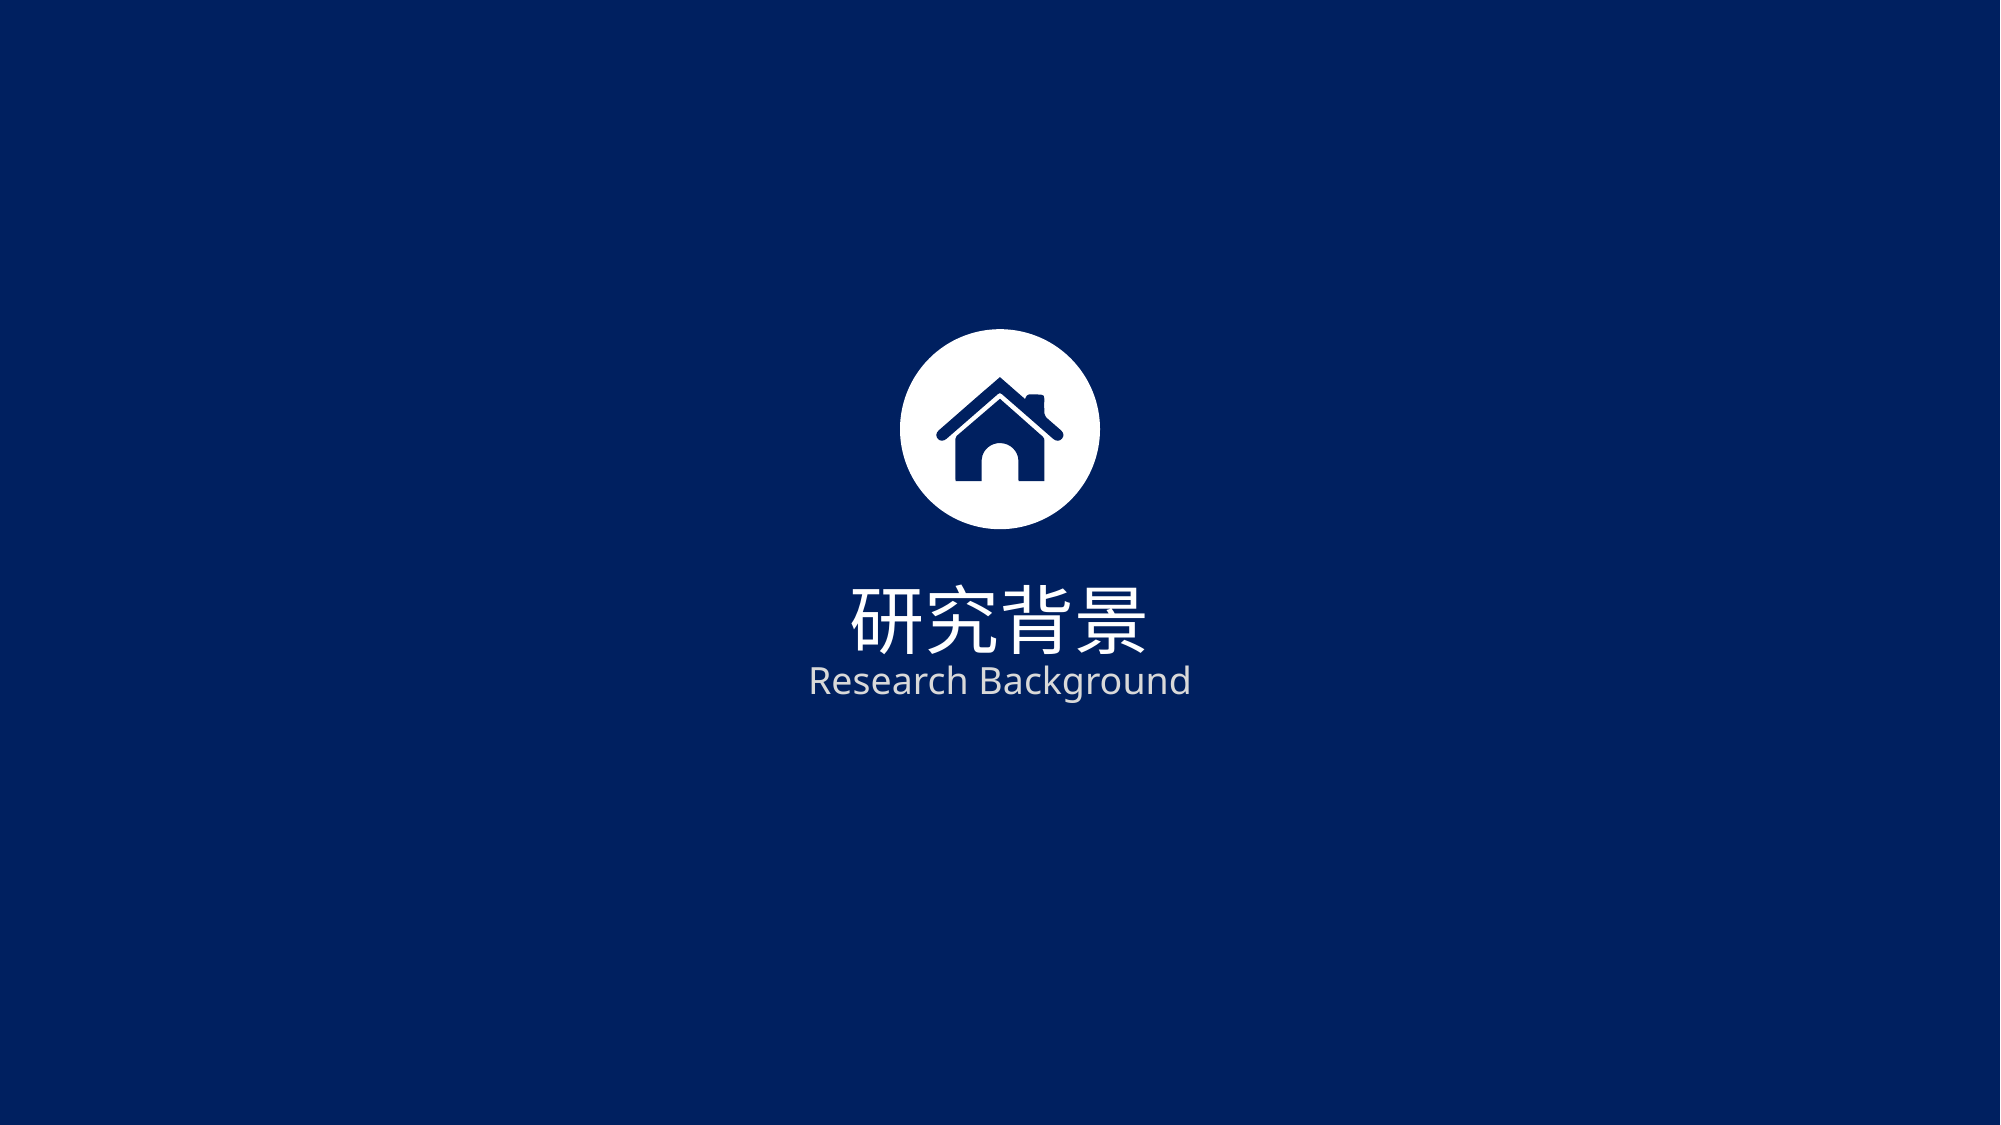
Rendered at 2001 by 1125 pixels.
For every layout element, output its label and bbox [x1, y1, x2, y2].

text_box [748, 329, 1252, 711]
